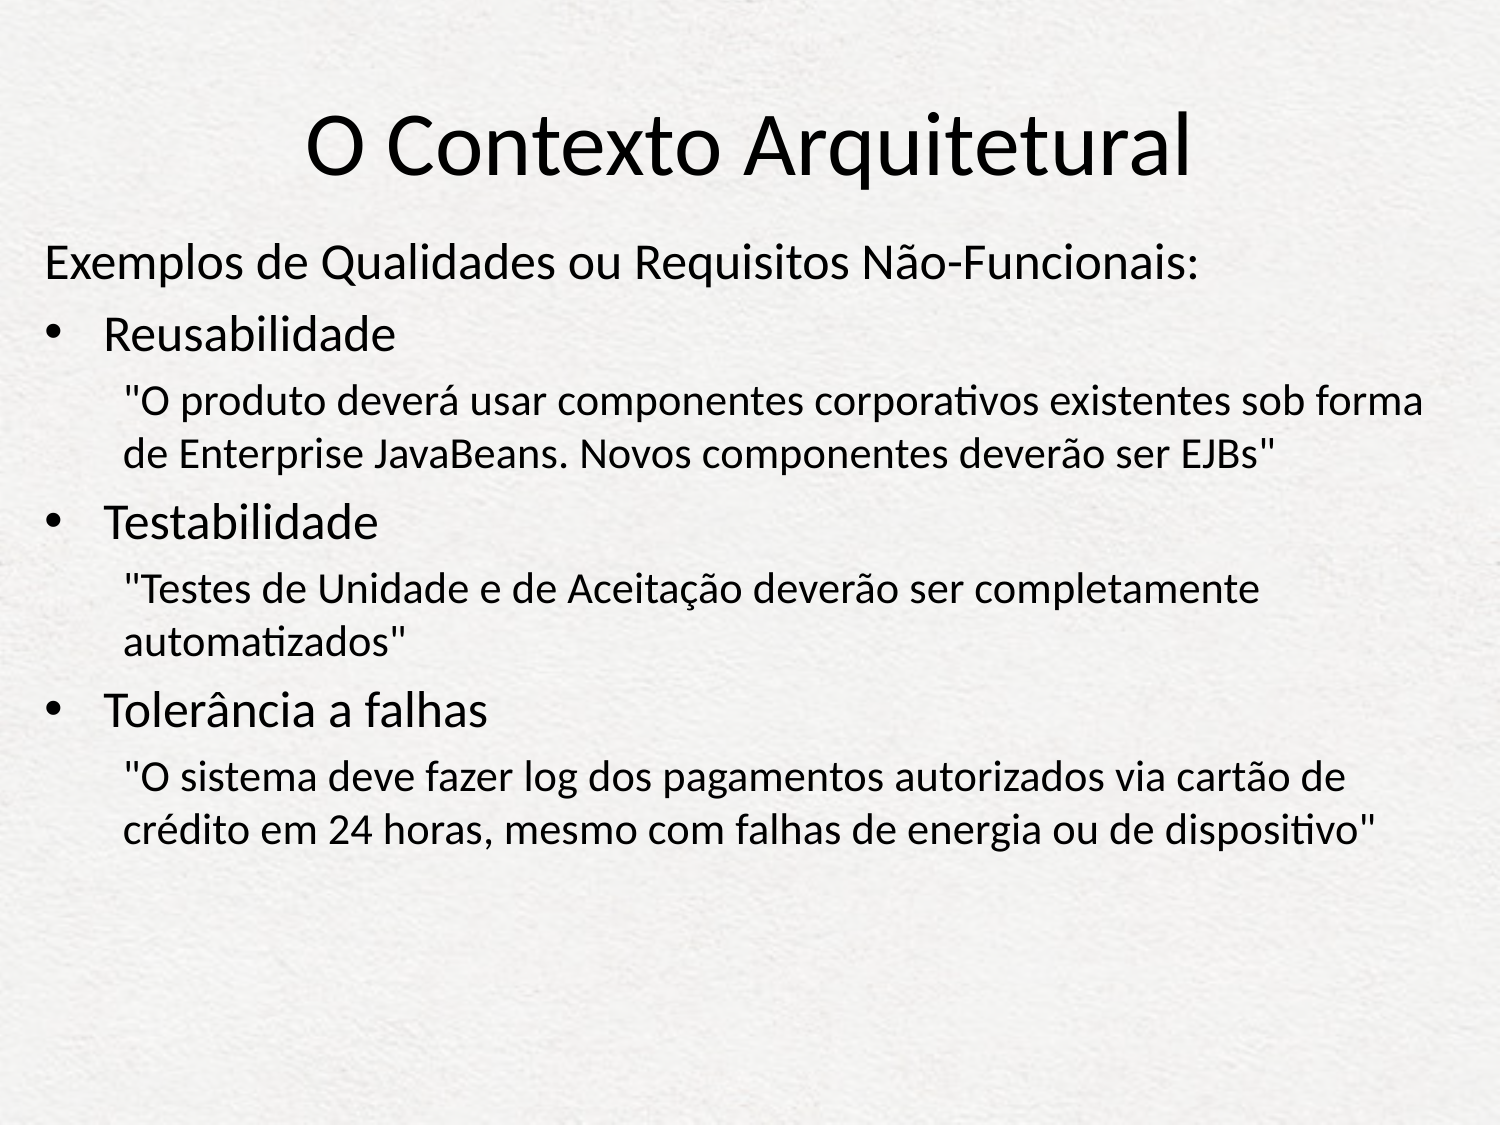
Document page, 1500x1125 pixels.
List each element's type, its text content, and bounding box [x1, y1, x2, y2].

list Exemplos de Qualidades ou Requisitos Não-Funcionais: Reusabilidade "O produto deverá usar componentes corporativos existentes sob forma de Enterprise JavaBeans. Novos componentes deverão ser EJBs" Testabilidade "Testes de Unidade e de Aceitação deverão ser completamente automatizados" Tolerância a falhas "O sistema deve fazer log dos pagamentos autorizados via cartão de crédito em 24 horas, mesmo com falhas de energia ou de dispositivo" [29, 219, 1459, 1005]
title O Contexto Arquitetural [75, 45, 1425, 219]
